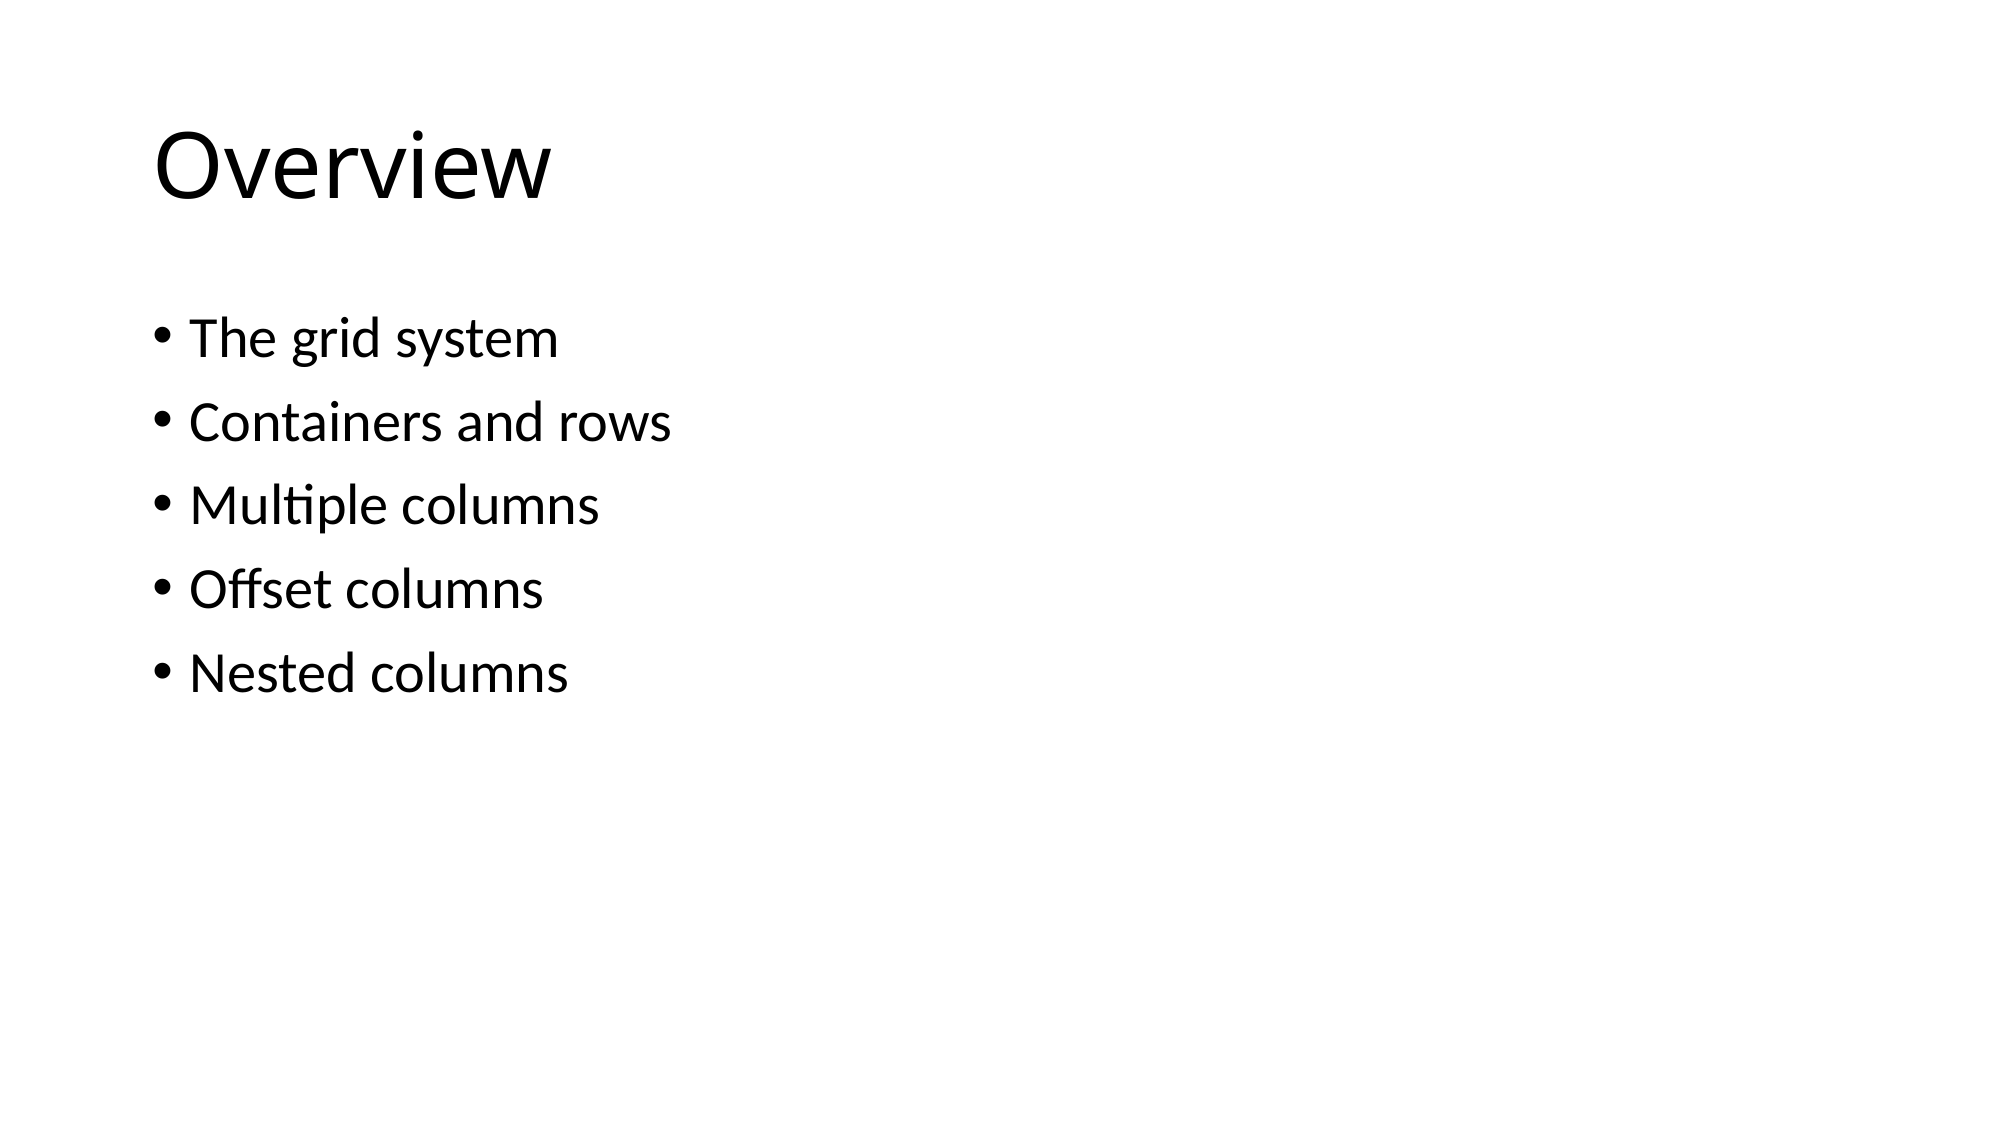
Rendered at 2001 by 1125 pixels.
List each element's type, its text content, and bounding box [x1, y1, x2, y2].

list The grid system Containers and rows Multiple columns Offset columns Nested columns [137, 299, 1863, 1014]
title Overview [137, 59, 1863, 278]
